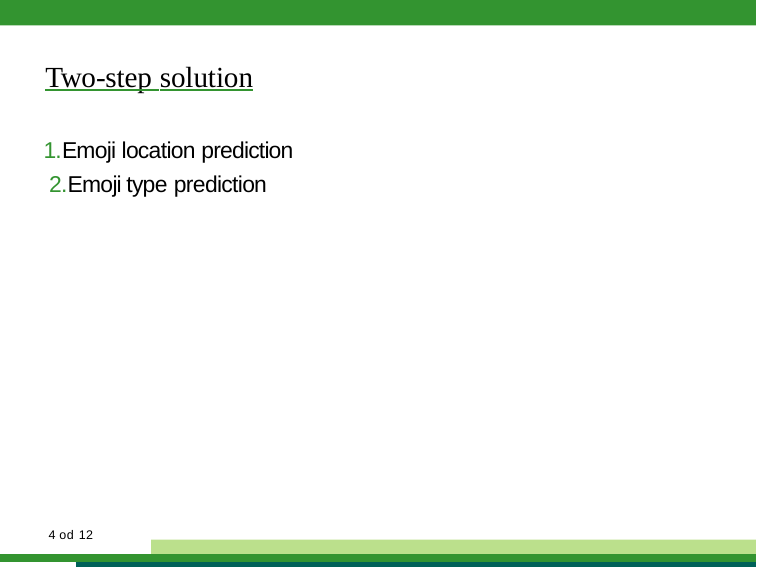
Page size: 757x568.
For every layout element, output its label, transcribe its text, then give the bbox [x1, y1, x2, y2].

title 1.Emoji location prediction 2.Emoji type prediction [41, 126, 299, 224]
text_box [151, 539, 756, 554]
text_box Two-step solution [43, 55, 713, 94]
slide_number od 12 [44, 525, 105, 568]
